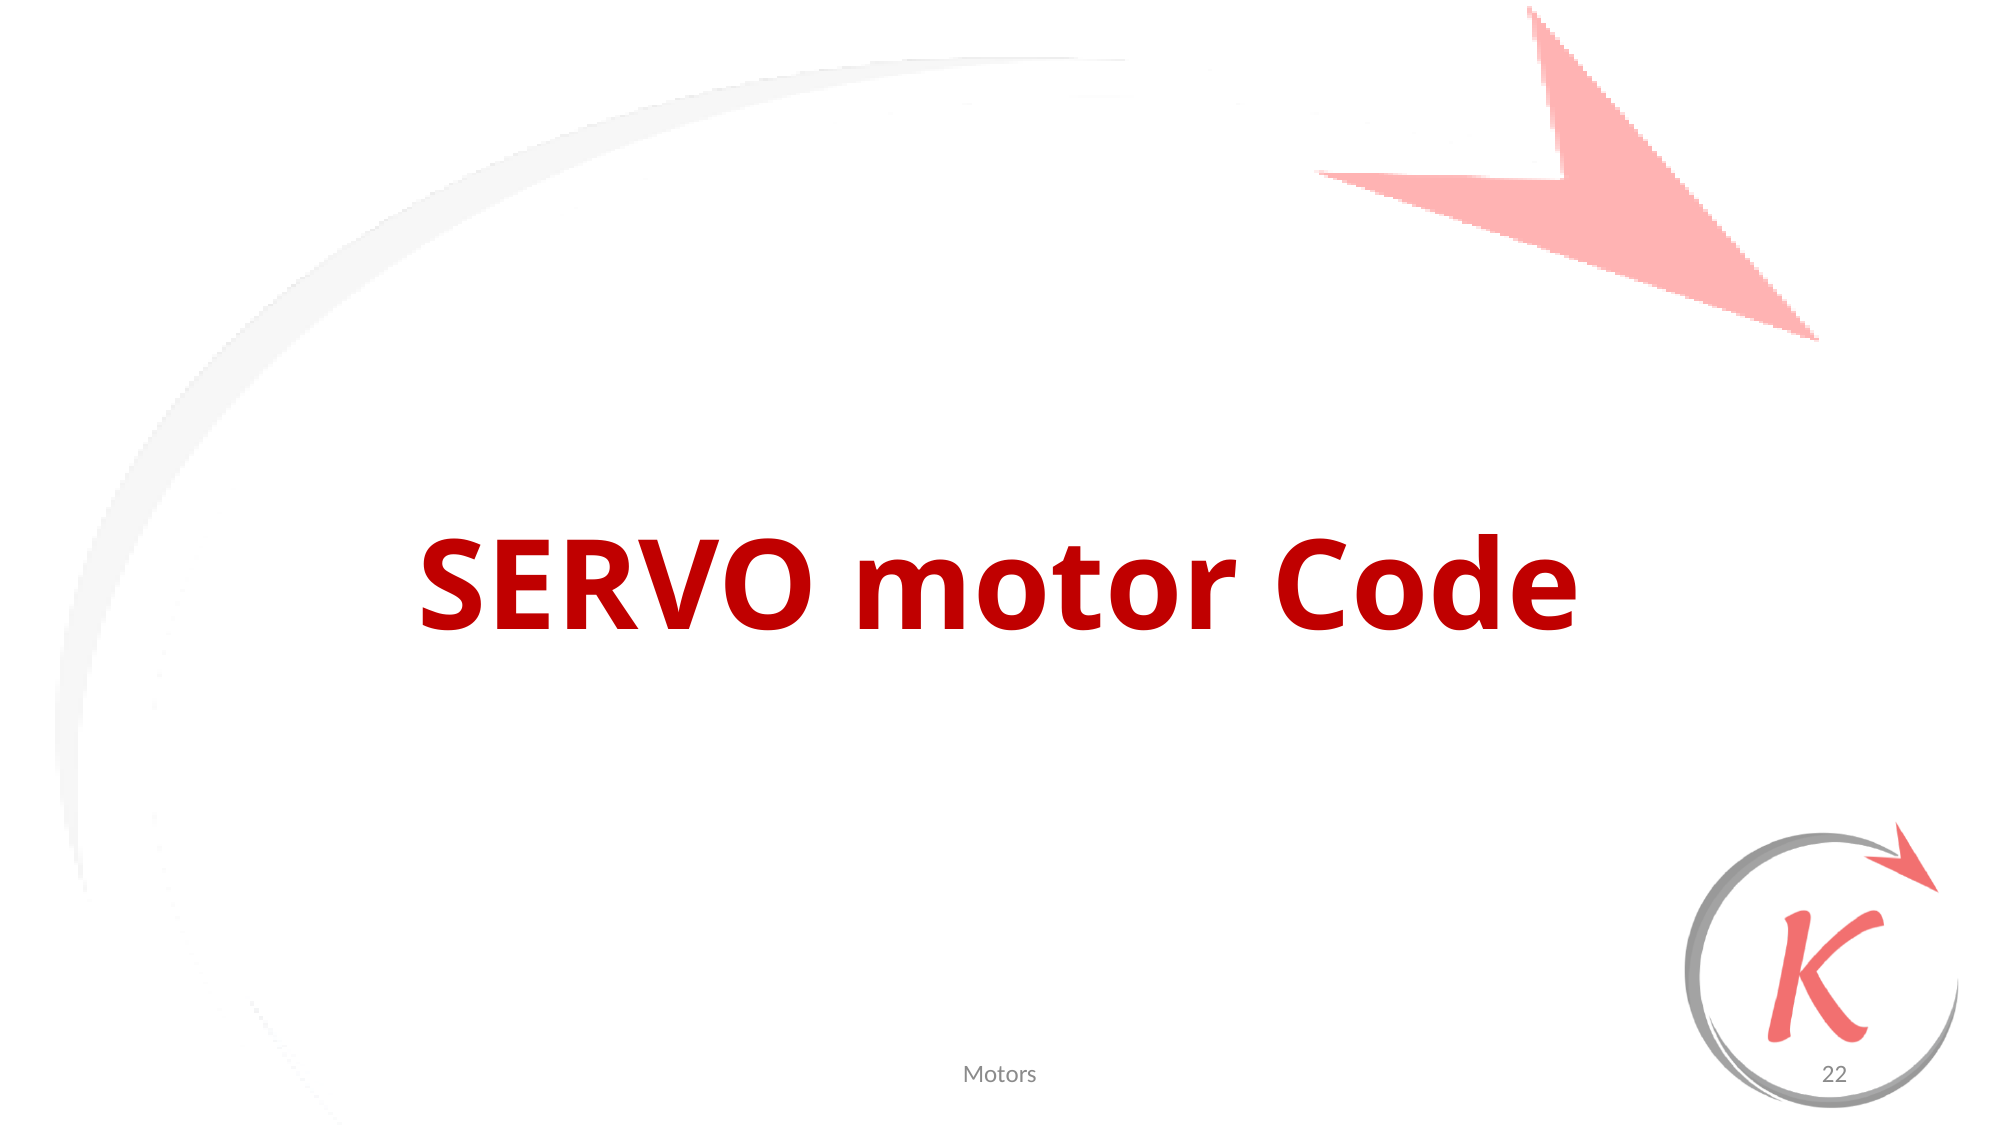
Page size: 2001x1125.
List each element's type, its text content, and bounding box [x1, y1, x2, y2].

footer Motors [662, 1042, 1338, 1103]
title SERVO motor Code [196, 196, 1804, 665]
slide_number 22 [1412, 1042, 1863, 1103]
